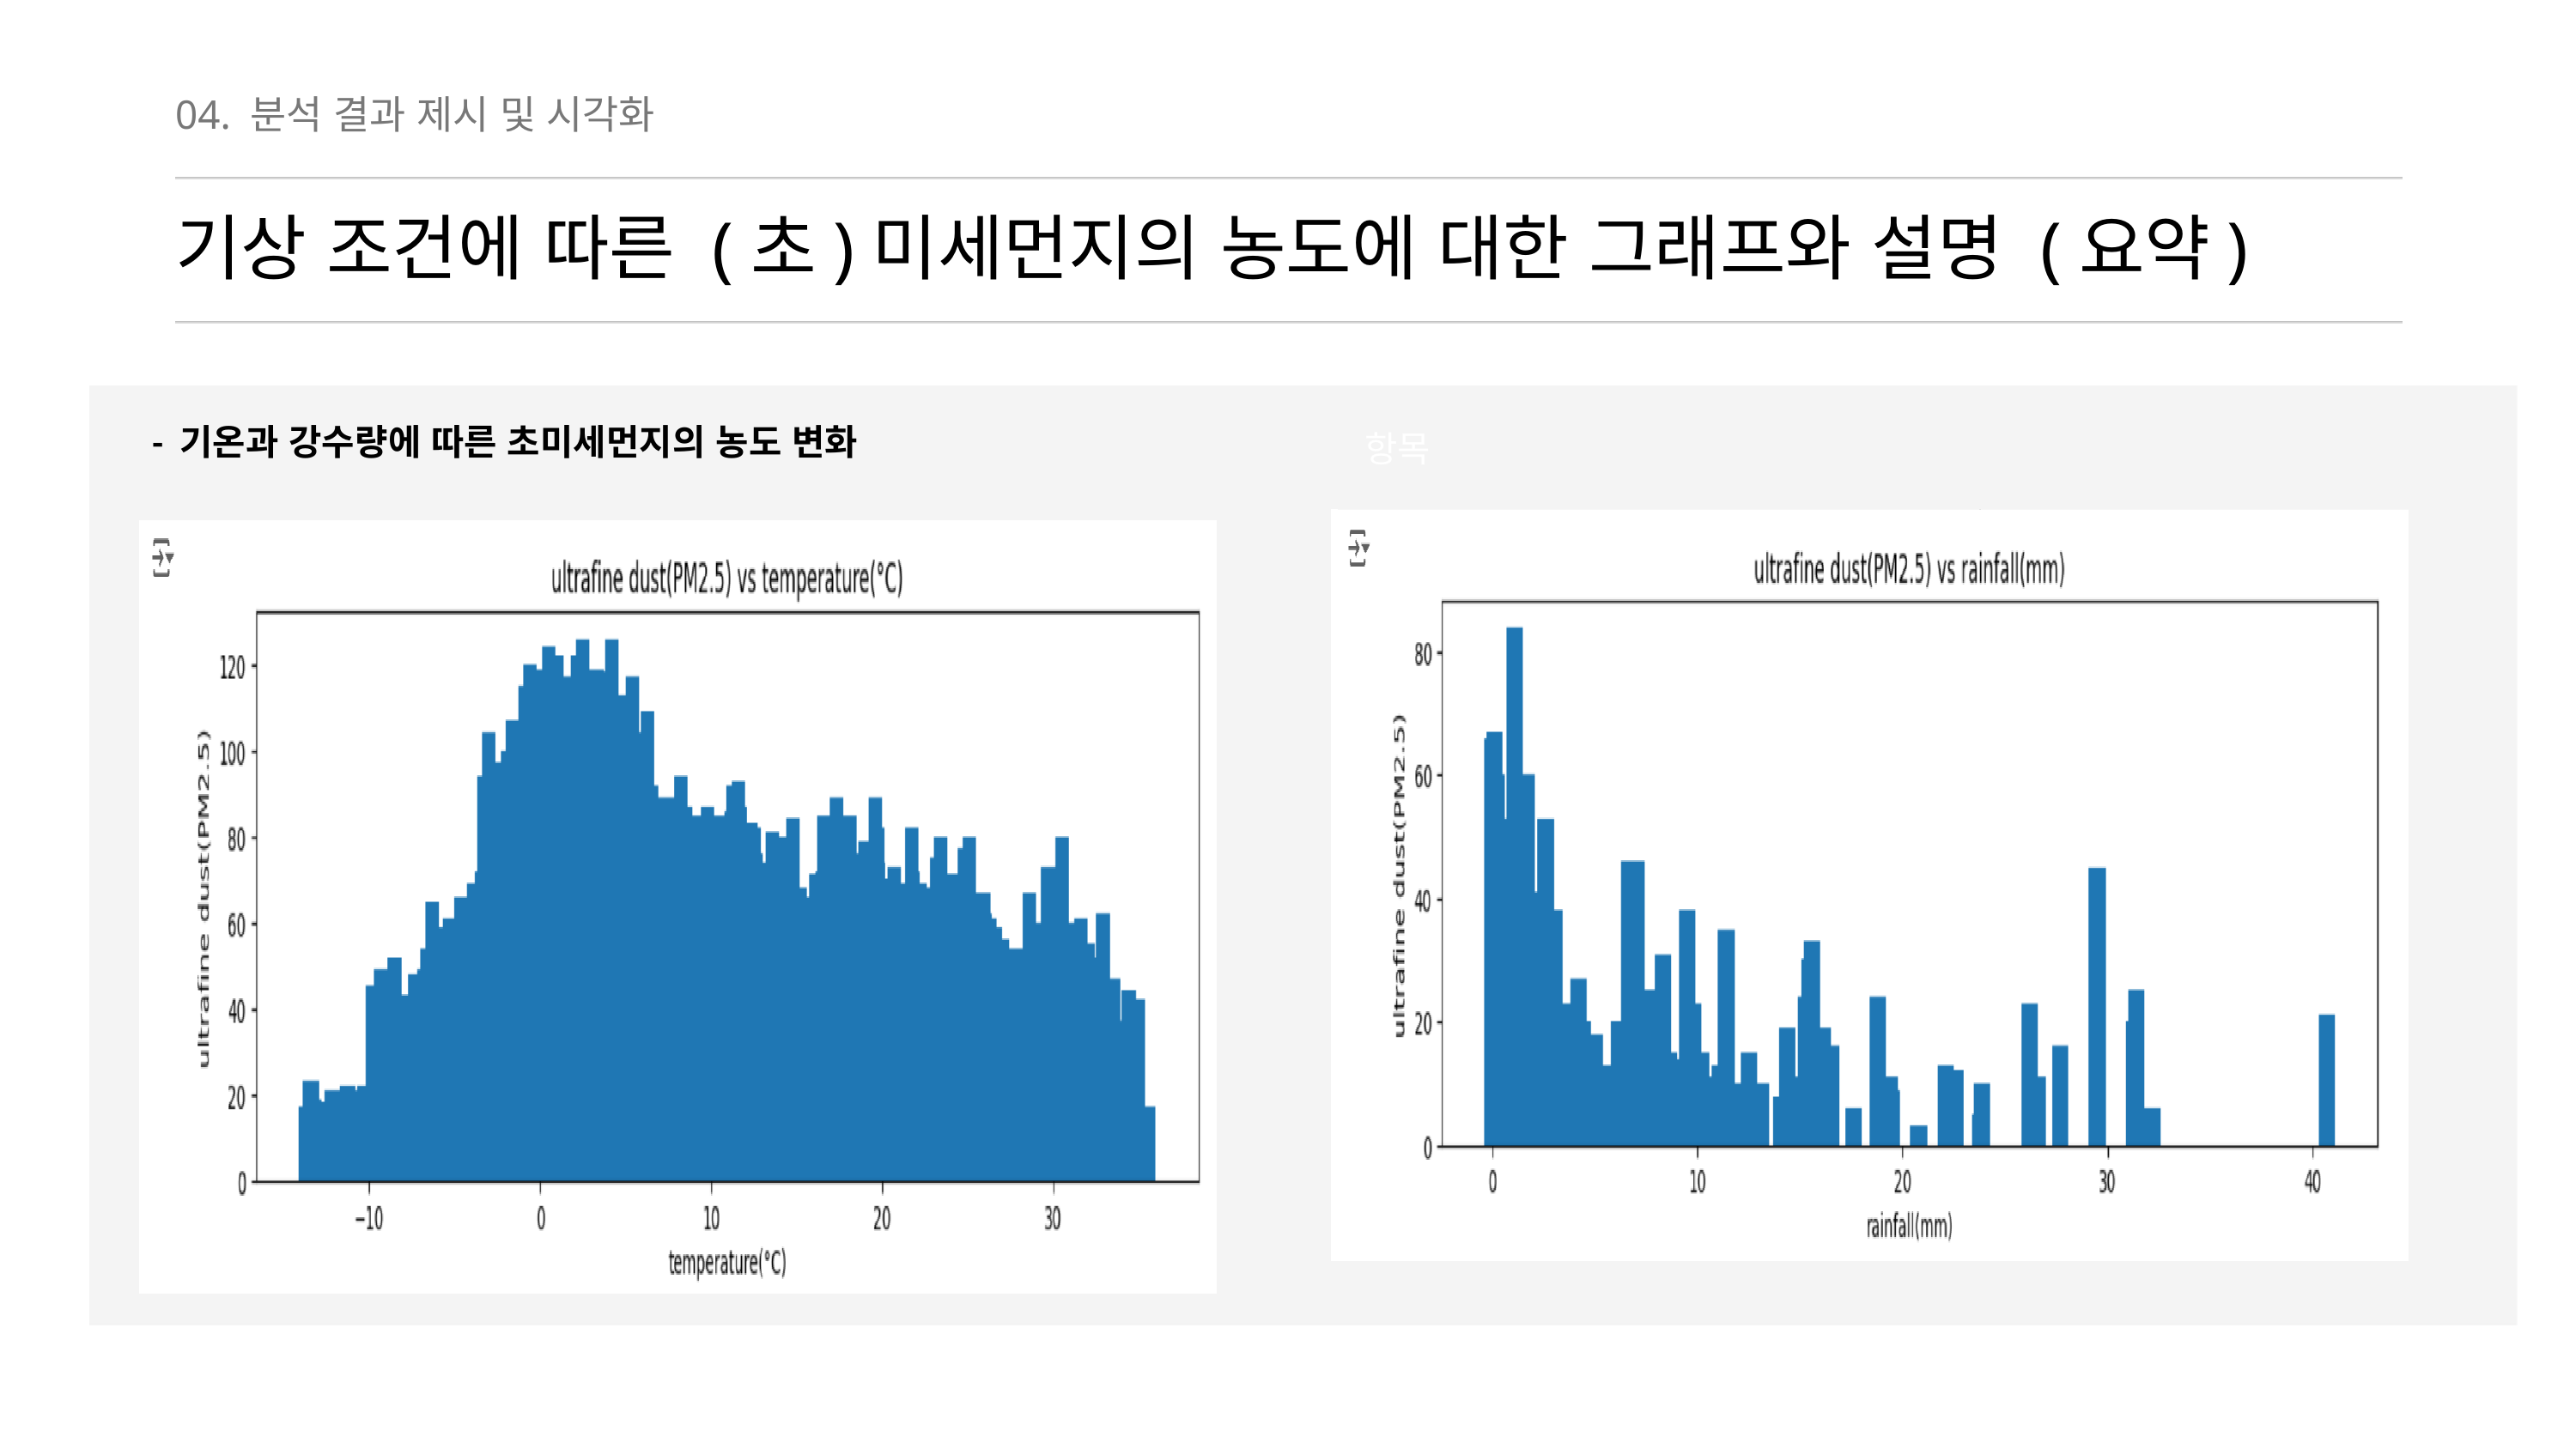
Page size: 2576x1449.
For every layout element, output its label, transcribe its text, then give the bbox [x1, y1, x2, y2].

picture [88, 385, 2518, 1325]
text_box 04. 분석 결과 제시 및 시각화 [175, 88, 730, 143]
text_box 기상 조건에 따른 (초)미세먼지의 농도에 대한 그래프와 설명 (요약) [175, 198, 2265, 299]
picture [174, 321, 2403, 324]
